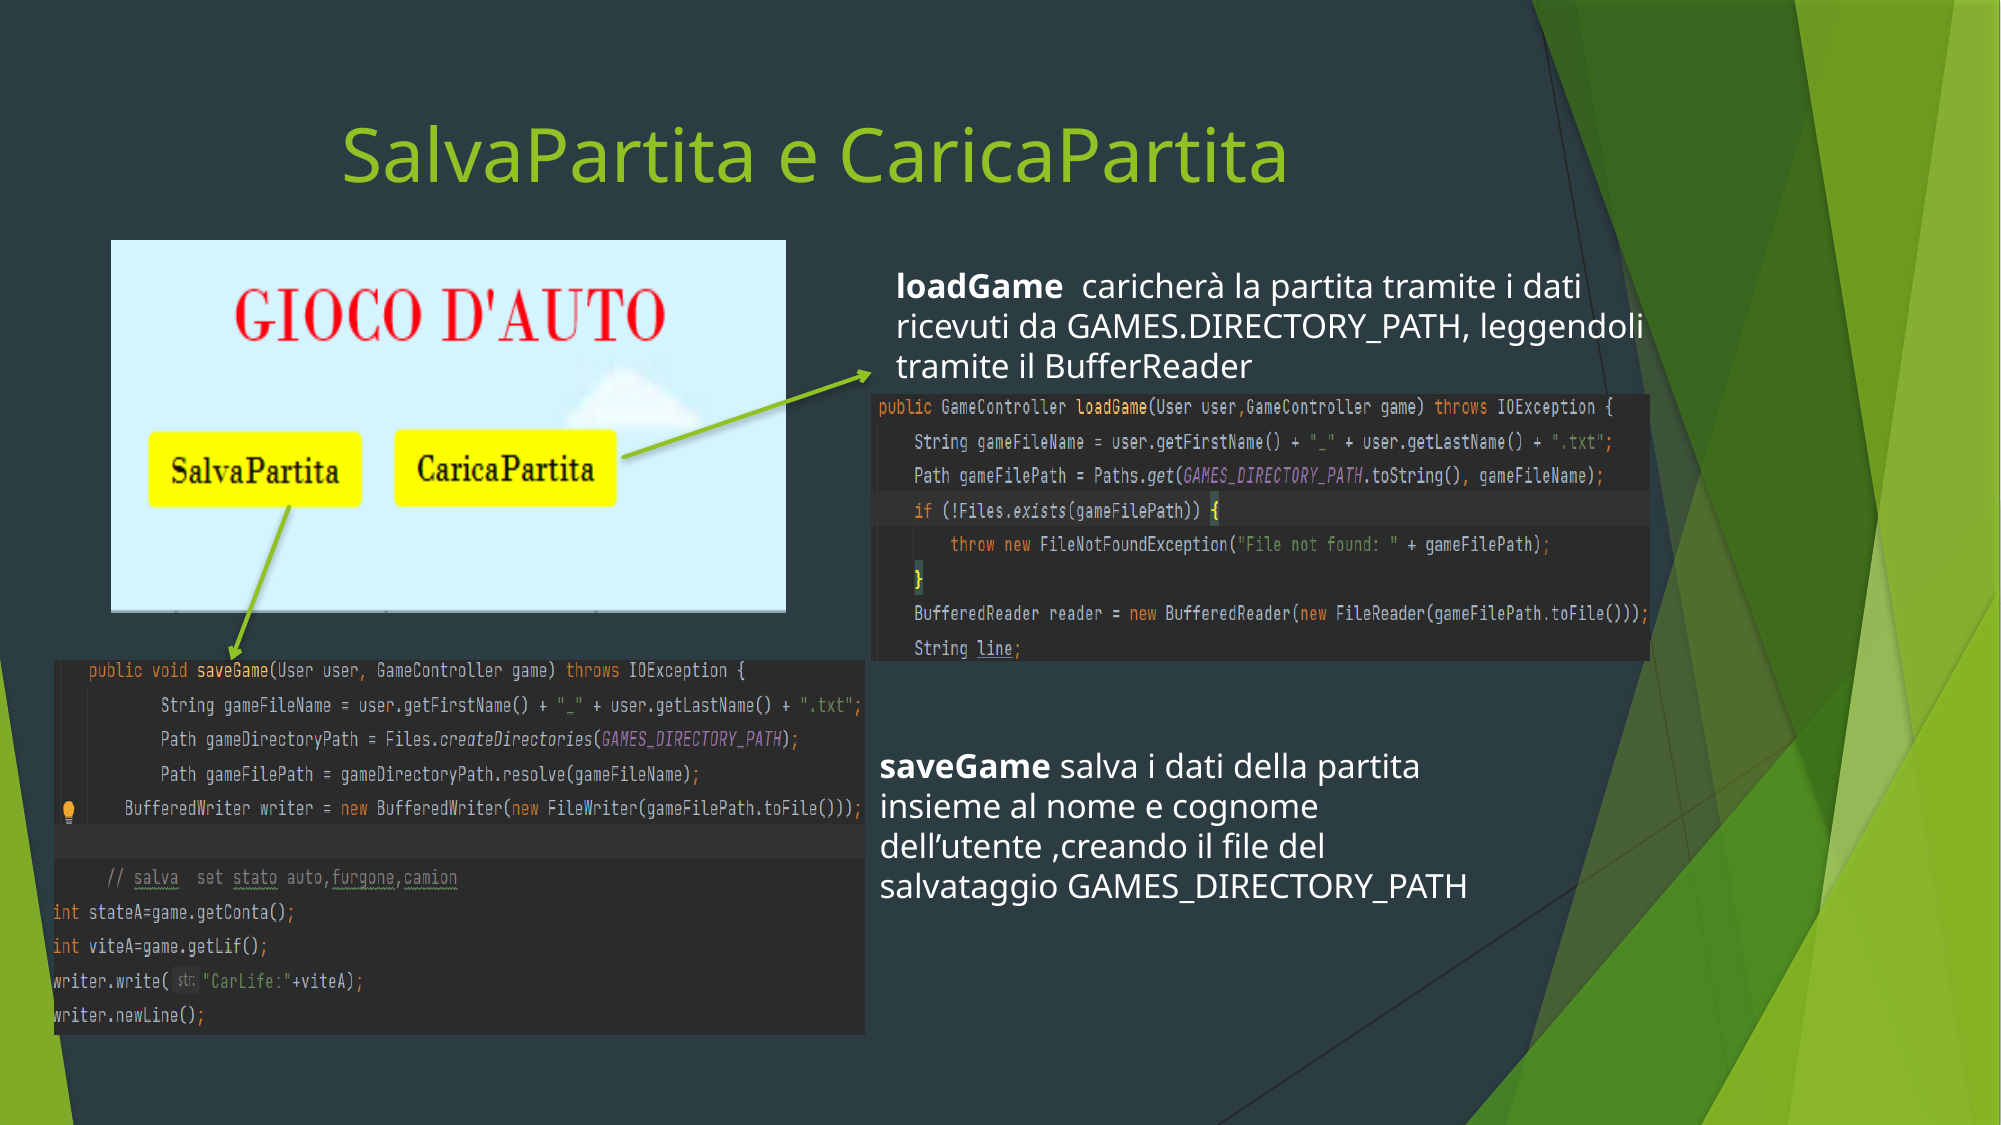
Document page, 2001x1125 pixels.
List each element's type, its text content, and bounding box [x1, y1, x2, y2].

picture [53, 660, 866, 1035]
picture [871, 393, 1651, 662]
text_box loadGame caricherà la partita tramite i dati ricevuti da GAMES.DIRECTORY_PATH, leggendoli tramite il BufferReader [881, 257, 1667, 393]
text_box saveGame salva i dati della partita insieme al nome e cognome dell’utente ,creando il file del salvataggio GAMES_DIRECTORY_PATH [871, 738, 1491, 913]
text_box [230, 506, 290, 662]
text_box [623, 372, 873, 458]
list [110, 240, 786, 613]
title SalvaPartita e CaricaPartita [111, 99, 1522, 317]
